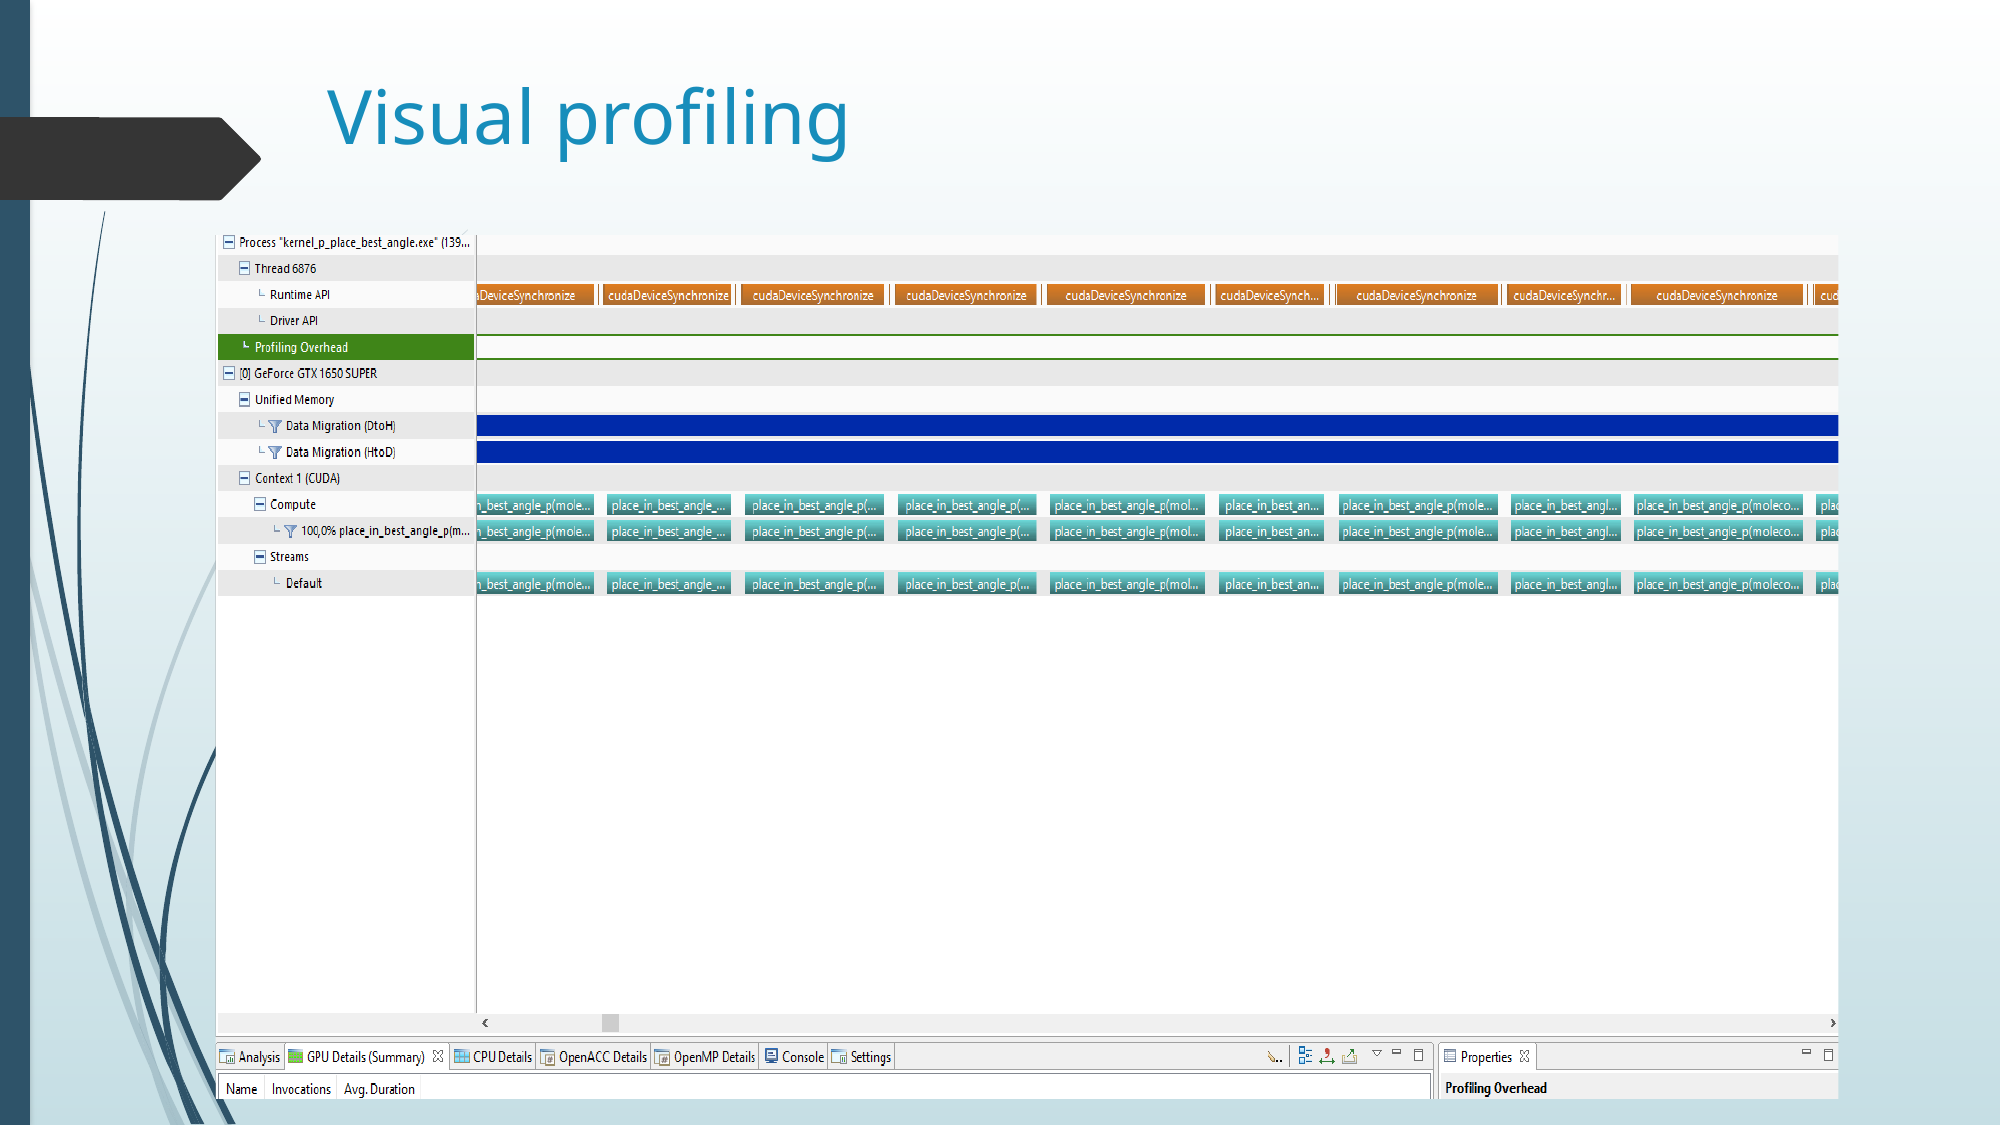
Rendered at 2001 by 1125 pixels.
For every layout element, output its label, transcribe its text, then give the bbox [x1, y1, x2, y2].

title Visual profiling [312, 62, 1775, 196]
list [215, 235, 1839, 1099]
